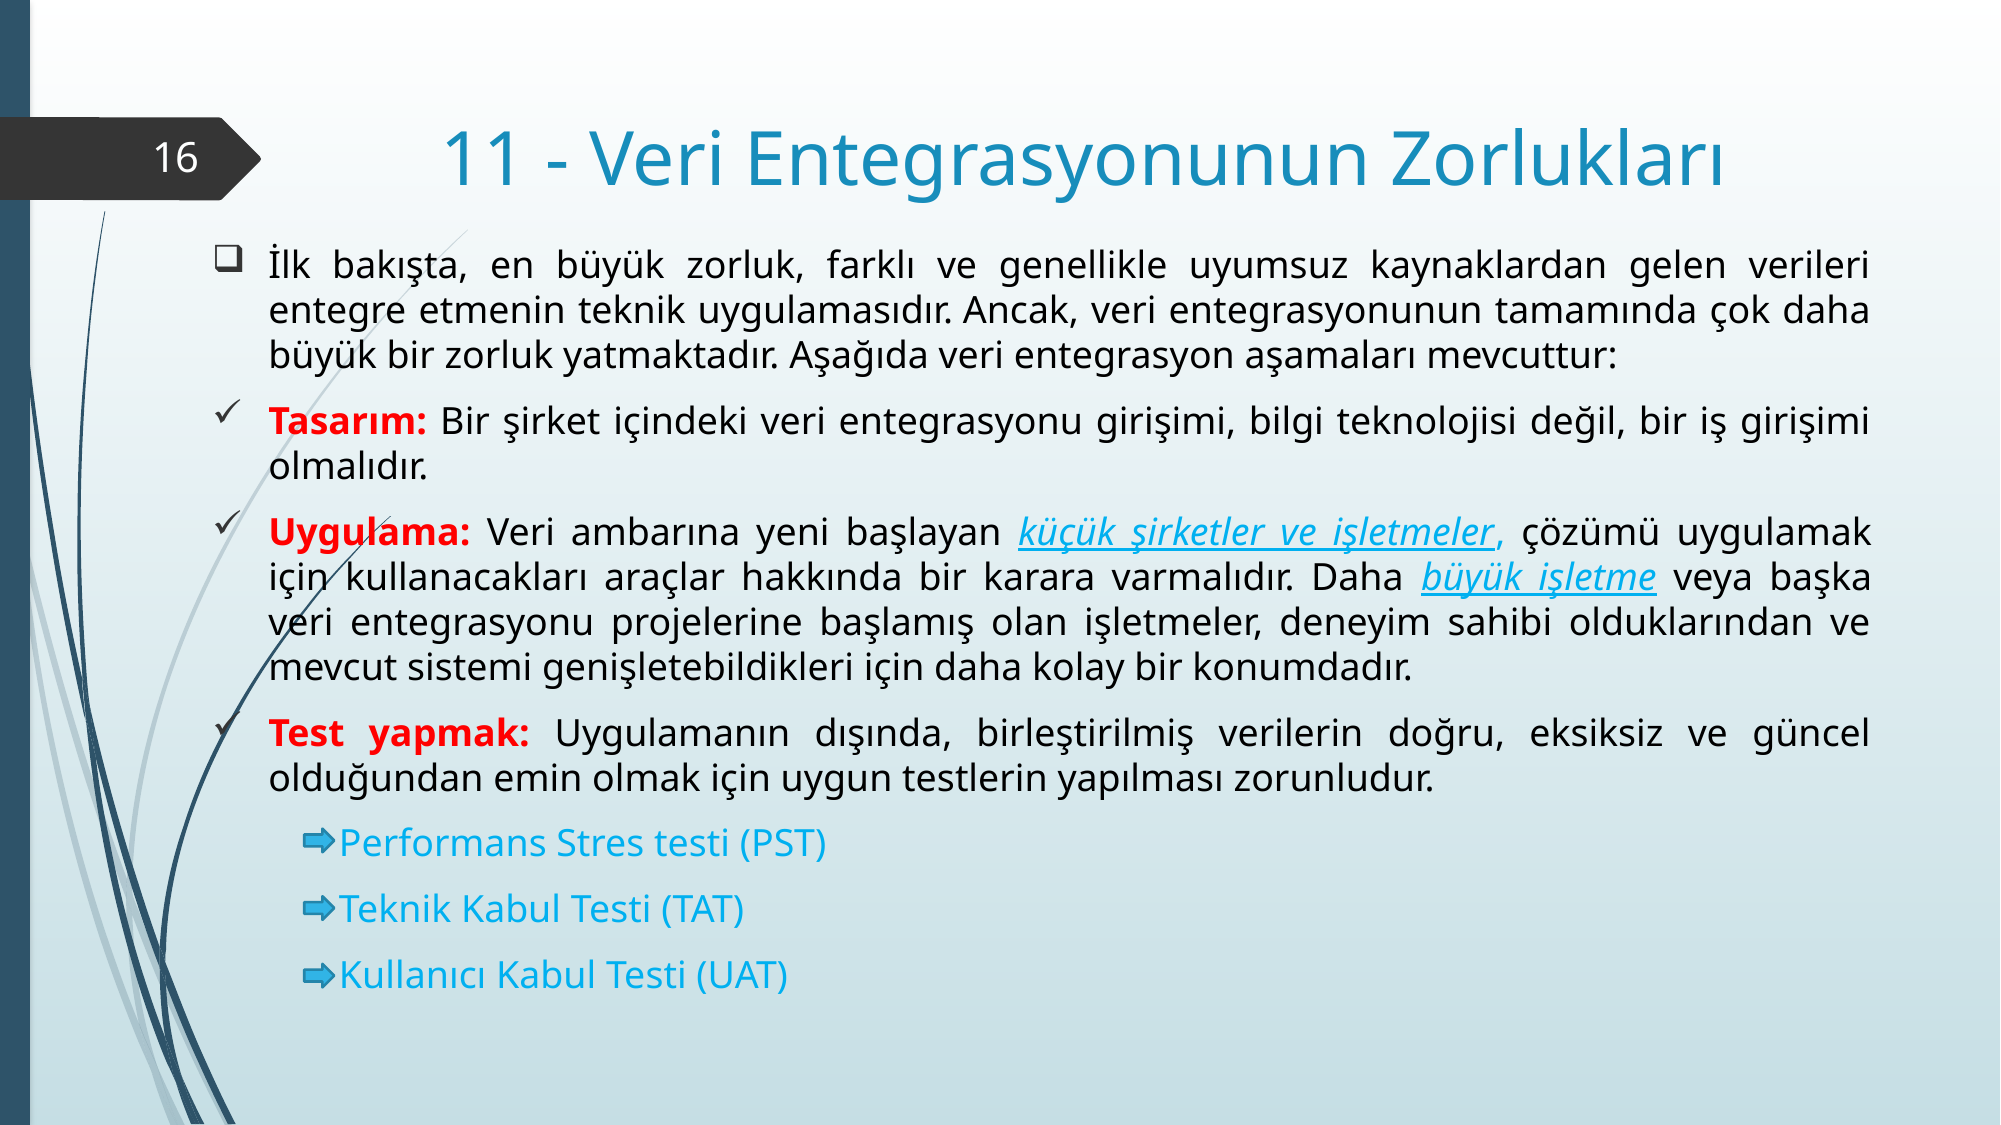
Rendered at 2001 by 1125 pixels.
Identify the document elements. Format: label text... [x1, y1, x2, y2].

list İlk bakışta, en büyük zorluk, farklı ve genellikle uyumsuz kaynaklardan gelen verileri entegre etmenin teknik uygulamasıdır. Ancak, veri entegrasyonunun tamamında çok daha büyük bir zorluk yatmaktadır. Aşağıda veri entegrasyon aşamaları mevcuttur: Tasarım: Bir şirket içindeki veri entegrasyonu girişimi, bilgi teknolojisi değil, bir iş girişimi olmalıdır. Uygulama: Veri ambarına yeni başlayan küçük şirketler ve işletmeler, çözümü uygulamak için kullanacakları araçlar hakkında bir karara varmalıdır. Daha büyük işletme veya başka veri entegrasyonu projelerine başlamış olan işletmeler, deneyim sahibi olduklarından ve mevcut sistemi genişletebildikleri için daha kolay bir konumdadır. Test yapmak: Uygulamanın dışında, birleştirilmiş verilerin doğru, eksiksiz ve güncel olduğundan emin olmak için uygun testlerin yapılması zorunludur. Performans Stres testi (PST) Teknik Kabul Testi (TAT) Kullanıcı Kabul Testi (UAT) [197, 233, 1888, 1059]
text_box [302, 827, 336, 854]
text_box [302, 895, 336, 922]
slide_number 16 [87, 129, 216, 190]
text_box [302, 962, 336, 989]
title 11 - Veri Entegrasyonunun Zorlukları [425, 102, 1888, 233]
